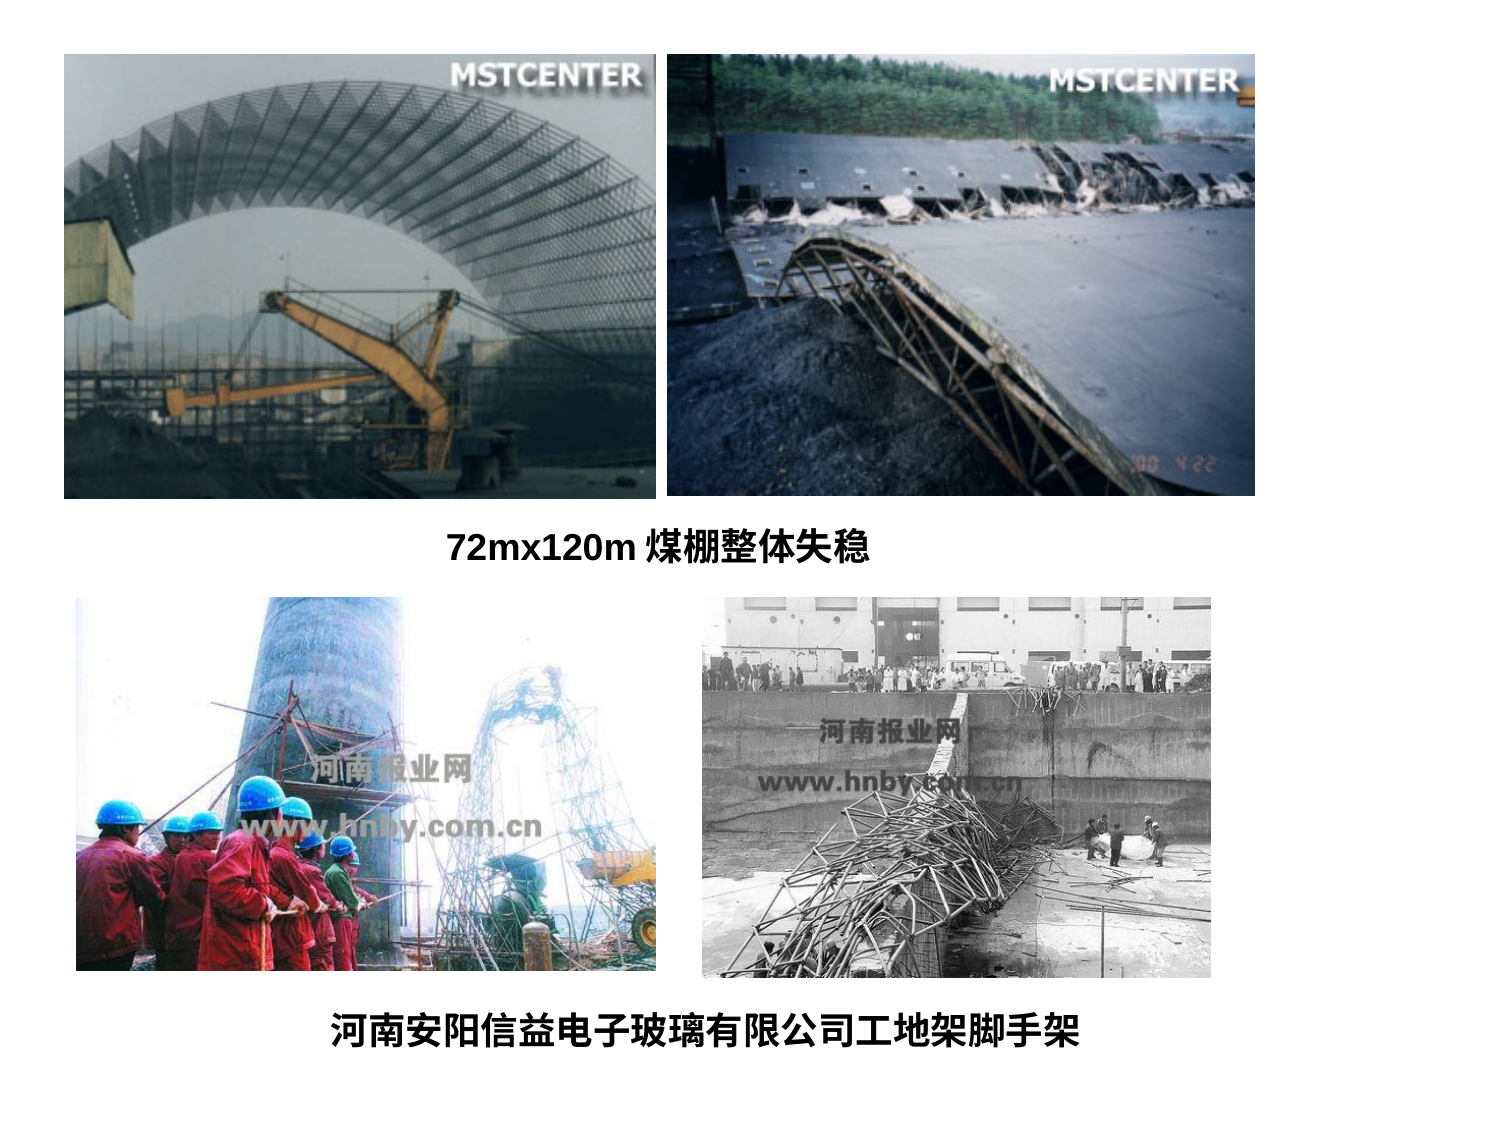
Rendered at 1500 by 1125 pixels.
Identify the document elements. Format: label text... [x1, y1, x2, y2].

picture [76, 597, 656, 971]
picture [64, 54, 656, 499]
text_box 河南安阳信益电子玻璃有限公司工地架脚手架 [315, 999, 1096, 1060]
picture [666, 54, 1256, 497]
text_box 72mx120m煤棚整体失稳 [430, 515, 1093, 576]
picture [702, 597, 1211, 978]
